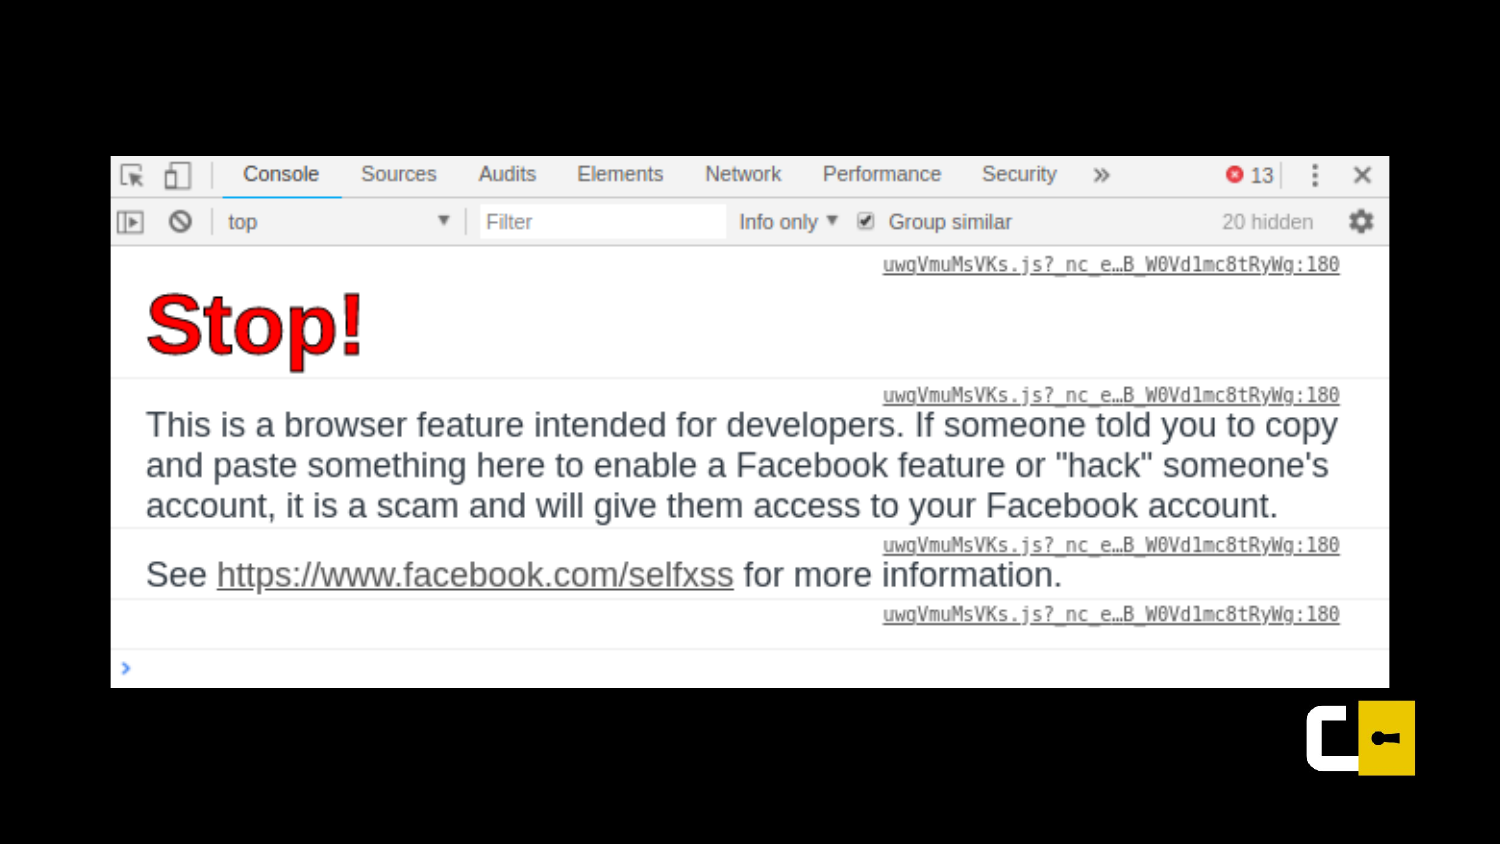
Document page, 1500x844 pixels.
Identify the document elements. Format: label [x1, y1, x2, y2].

picture [110, 156, 1419, 779]
